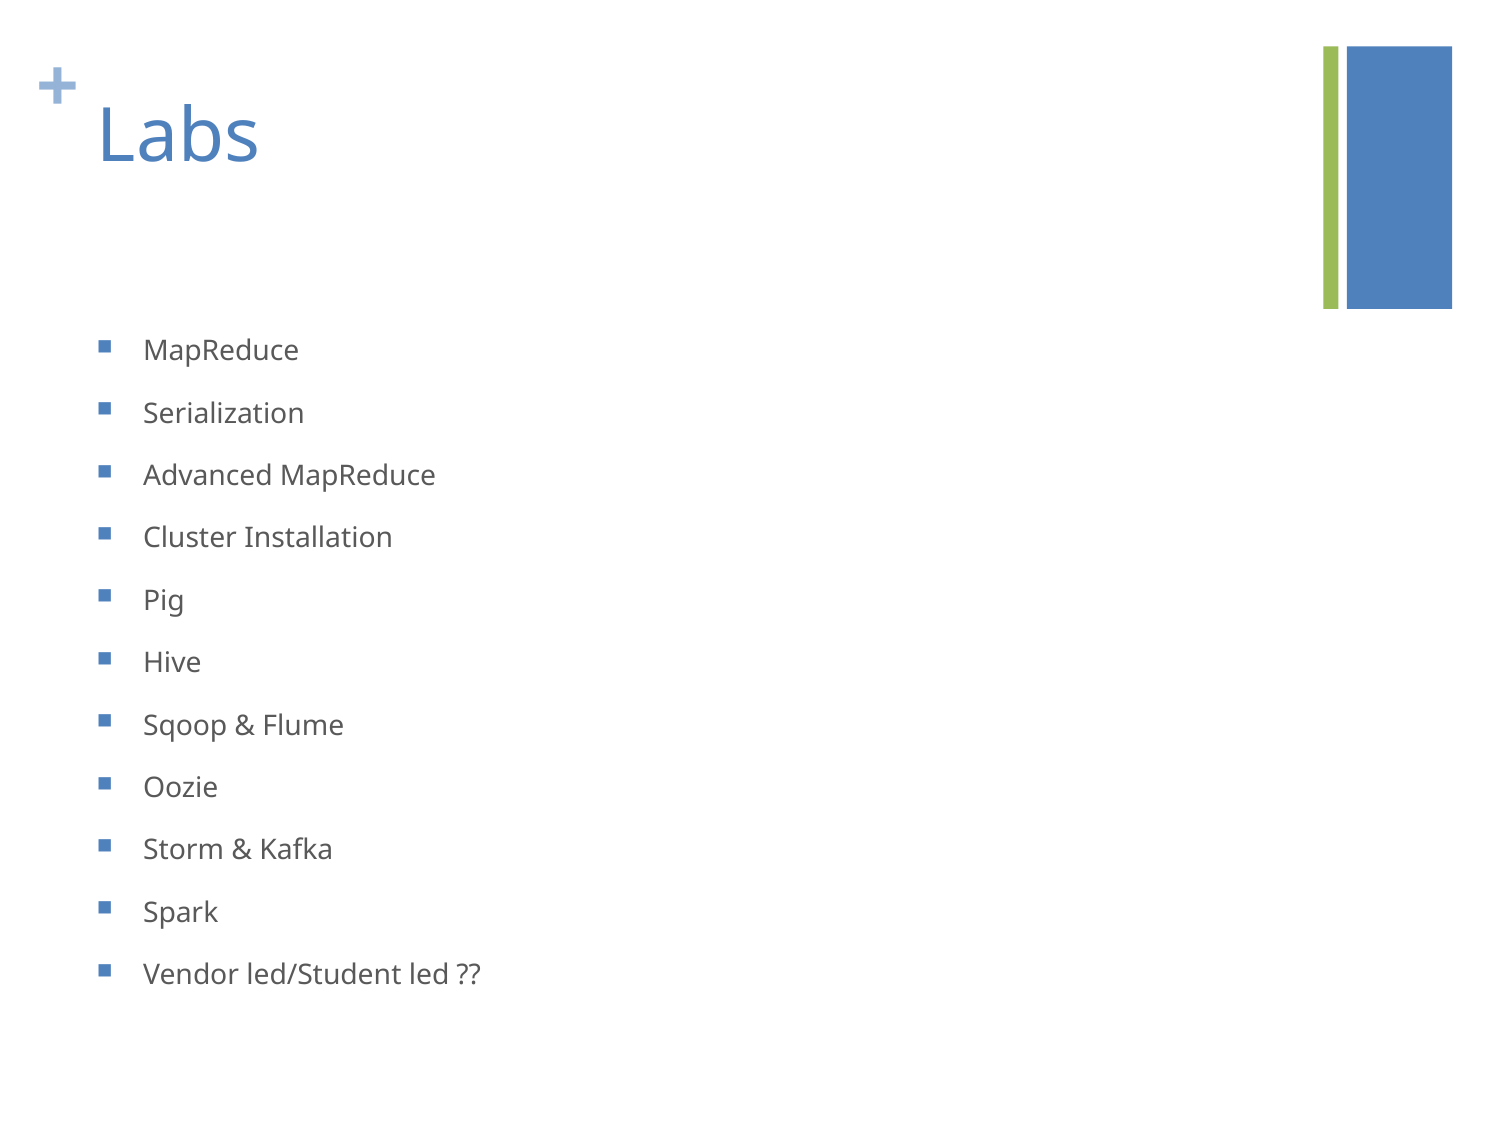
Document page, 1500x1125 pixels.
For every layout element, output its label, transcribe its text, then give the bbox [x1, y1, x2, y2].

title Labs [81, 79, 1322, 263]
list MapReduce Serialization Advanced MapReduce Cluster Installation Pig Hive Sqoop & Flume Oozie Storm & Kafka Spark Vendor led/Student led ?? [81, 324, 1322, 1005]
